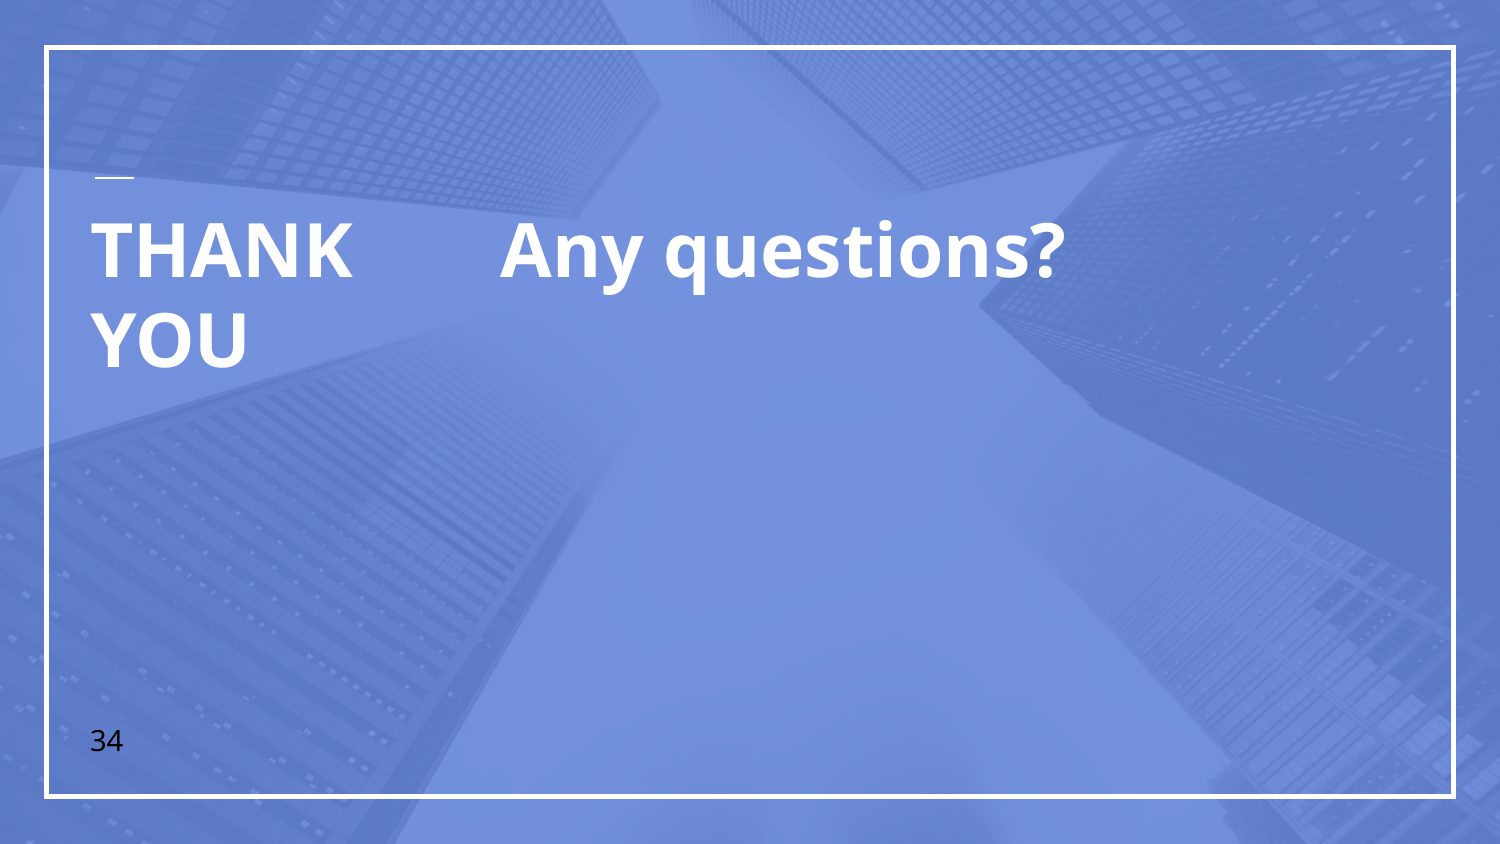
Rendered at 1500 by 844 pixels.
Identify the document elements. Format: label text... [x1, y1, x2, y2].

title THANK YOU [75, 187, 429, 322]
list Any questions? [485, 187, 1389, 770]
slide_number 34 [75, 687, 165, 777]
